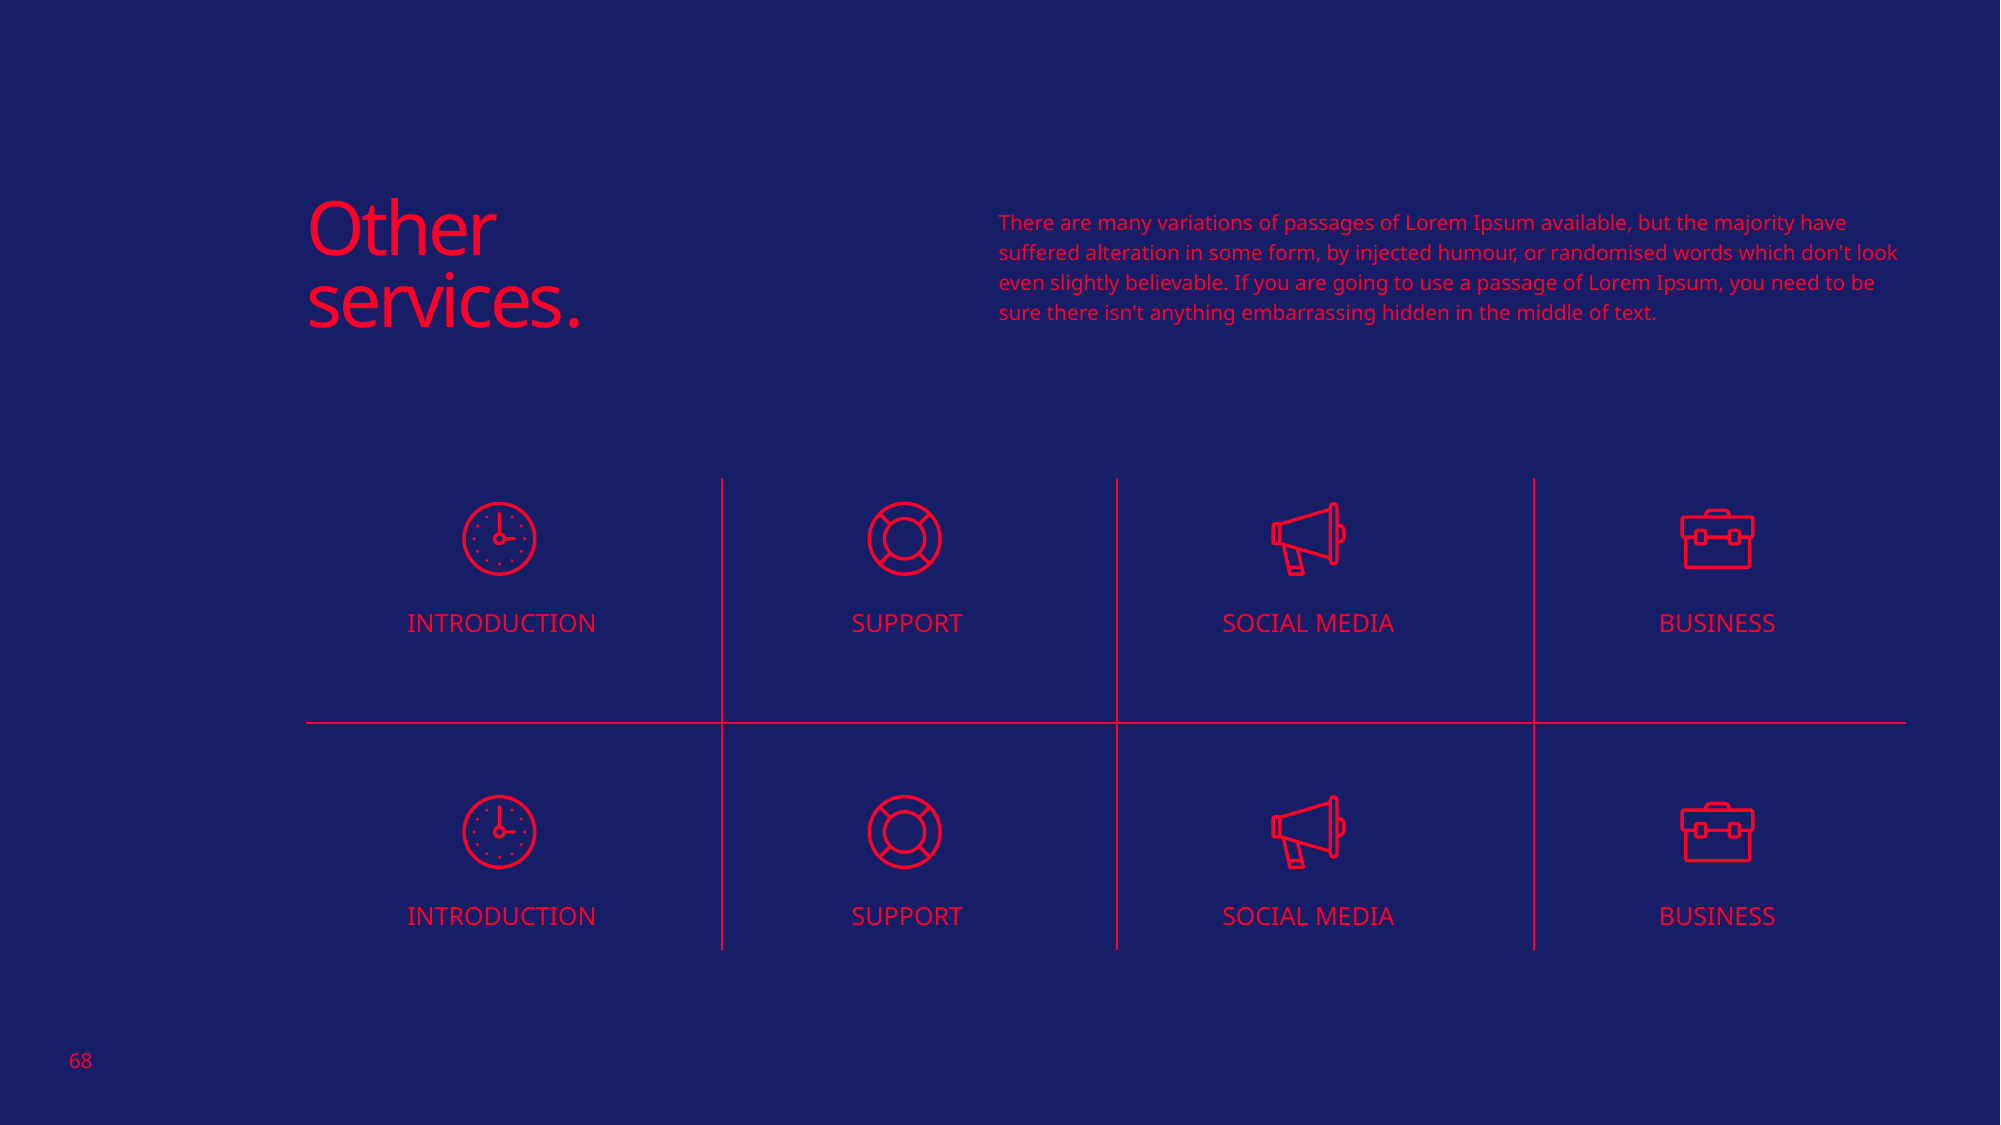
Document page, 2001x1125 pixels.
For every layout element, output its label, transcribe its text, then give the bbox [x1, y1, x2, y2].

title Other services. [306, 166, 1000, 433]
text_box INTRODUCTION [332, 608, 672, 645]
slide_number 68 [38, 1039, 123, 1078]
text_box SOCIAL MEDIA [1138, 608, 1479, 645]
text_box [1271, 501, 1346, 576]
text_box [867, 794, 942, 870]
text_box [1680, 508, 1755, 570]
text_box BUSINESS [1547, 608, 1888, 645]
text_box [867, 501, 942, 576]
text_box There are many variations of passages of Lorem Ipsum available, but the majority have suffered alteration in some form, by injected humour, or randomised words which don't look even slightly believable. If you are going to use a passage of Lorem Ipsum, you need to be sure there isn't anything embarrassing hidden in the middle of text. [998, 197, 1905, 332]
text_box SUPPORT [737, 901, 1078, 938]
text_box [462, 501, 537, 576]
text_box INTRODUCTION [332, 901, 672, 938]
text_box BUSINESS [1547, 901, 1888, 938]
text_box SUPPORT [737, 608, 1078, 645]
text_box SOCIAL MEDIA [1138, 901, 1479, 938]
text_box [1680, 801, 1755, 863]
text_box [462, 794, 537, 870]
text_box [1271, 794, 1346, 870]
